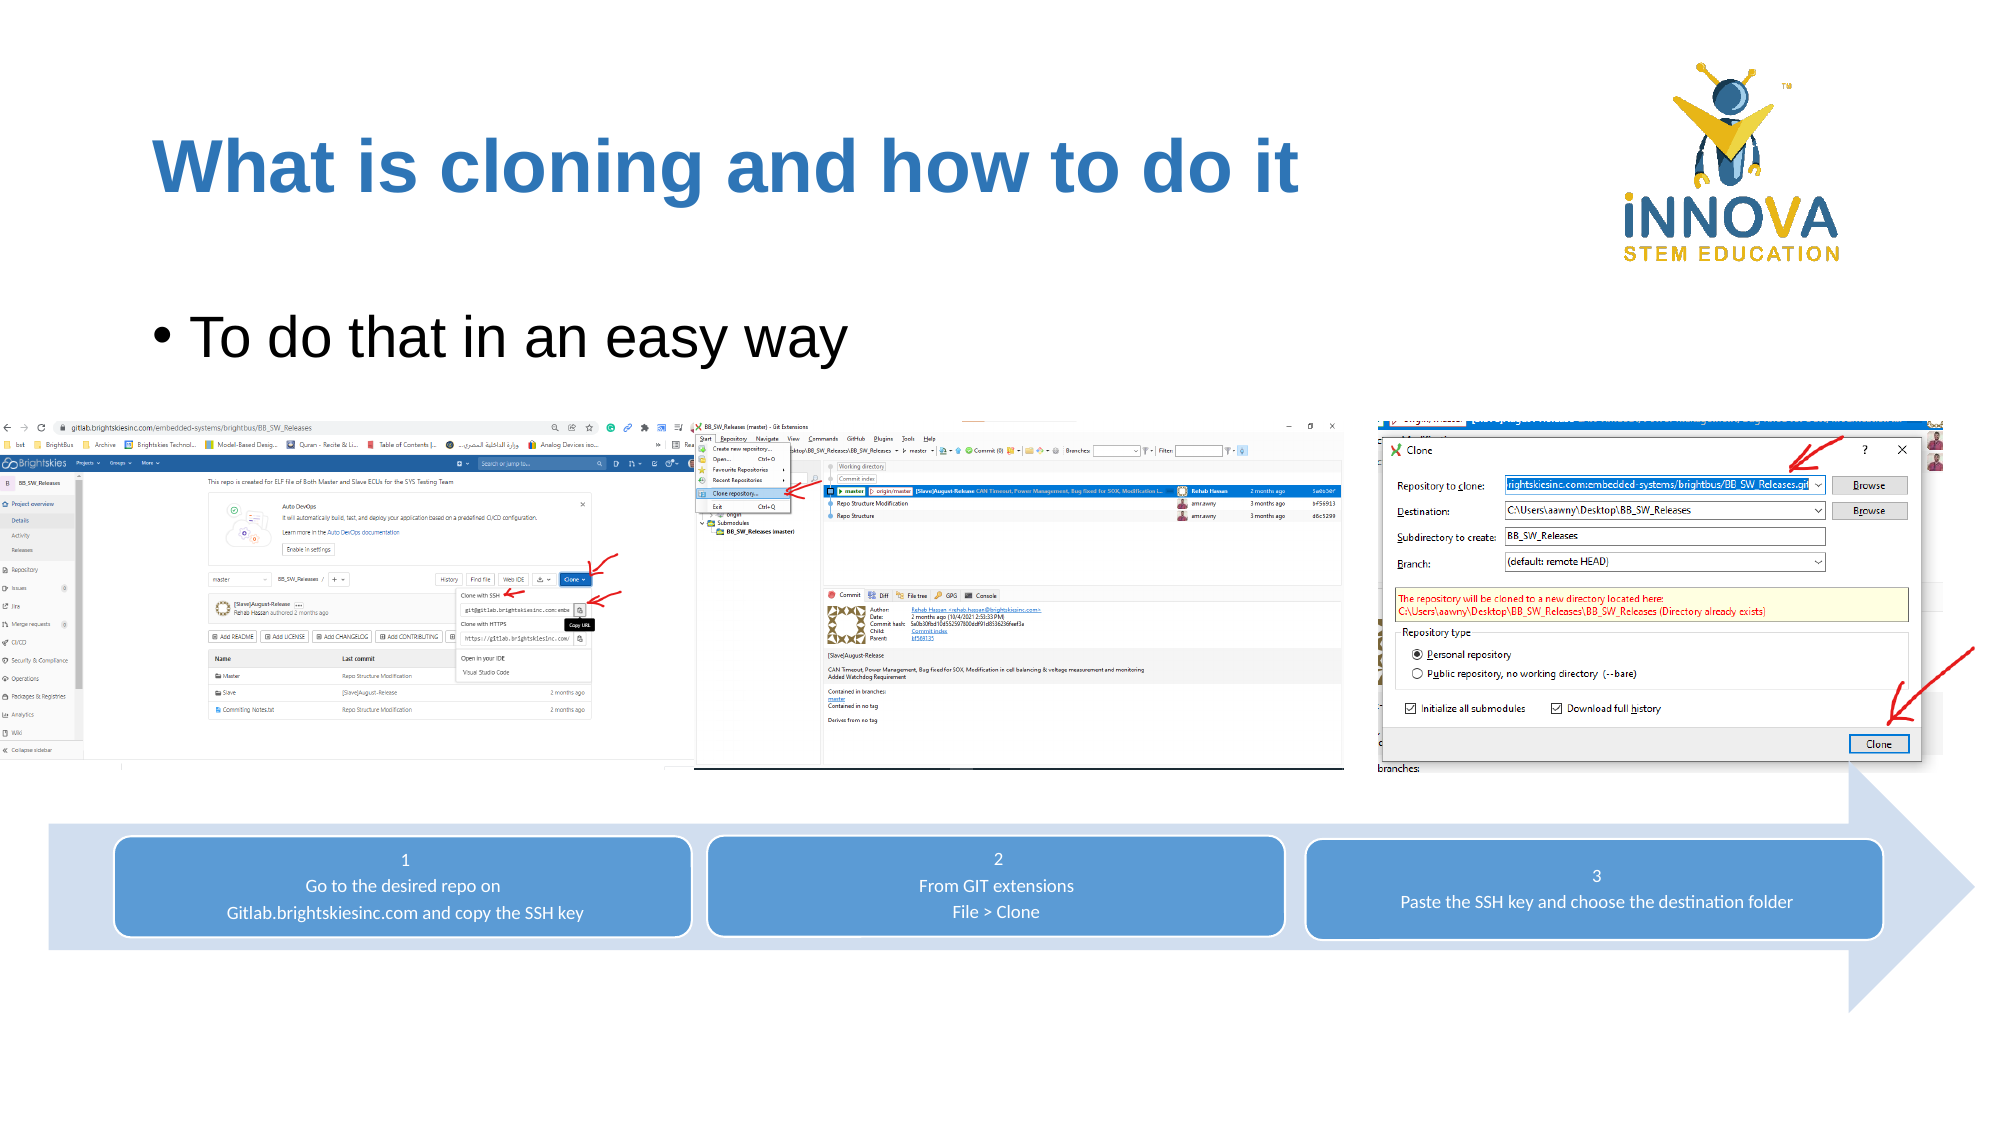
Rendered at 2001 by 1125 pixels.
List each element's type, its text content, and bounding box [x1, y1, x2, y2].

list To do that in an easy way [137, 299, 1863, 760]
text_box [48, 760, 1975, 1014]
title What is cloning and how to do it [137, 59, 1863, 278]
picture [1378, 421, 1975, 760]
picture [0, 421, 1344, 770]
picture [1200, 57, 2001, 270]
